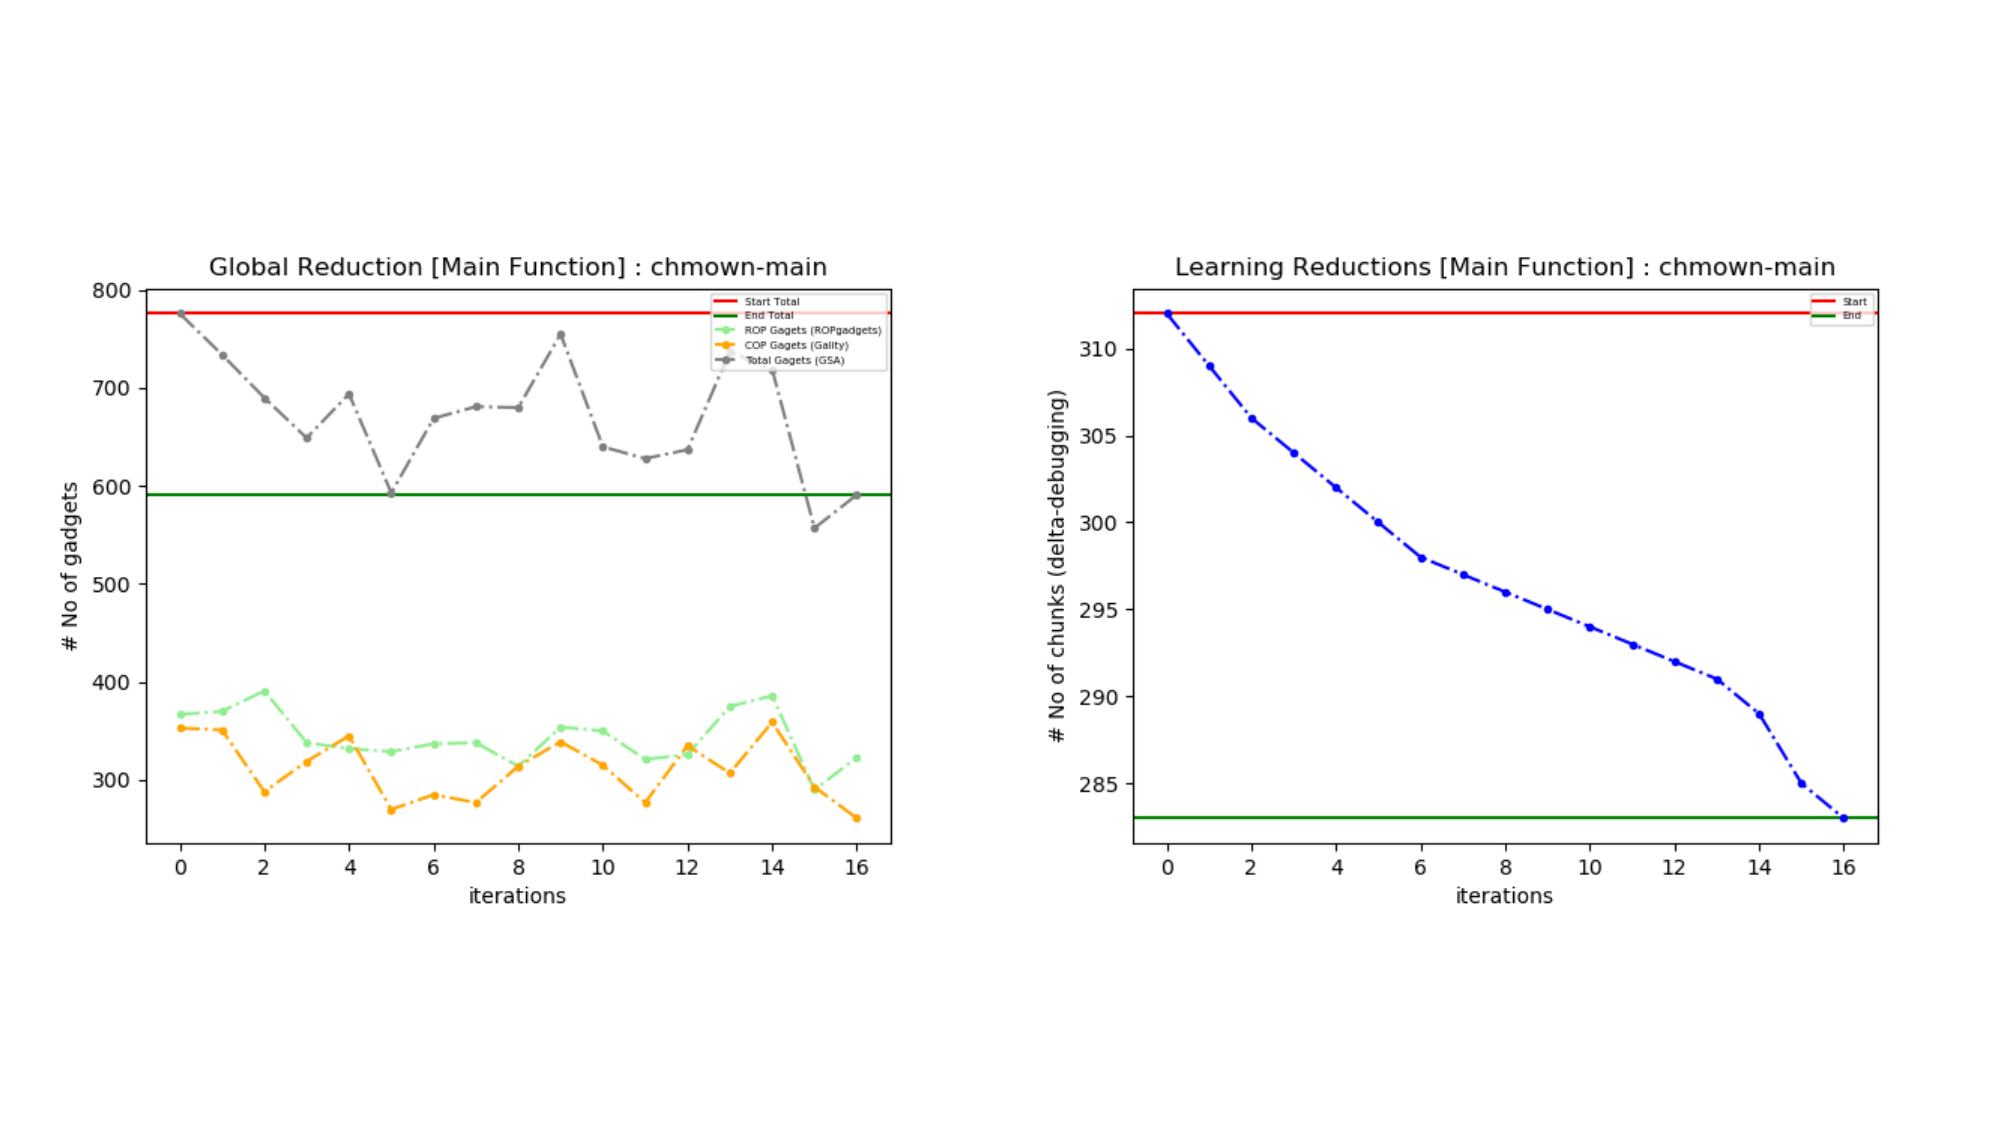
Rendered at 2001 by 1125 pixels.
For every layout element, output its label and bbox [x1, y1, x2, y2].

picture [26, 202, 987, 923]
picture [1013, 202, 1974, 923]
